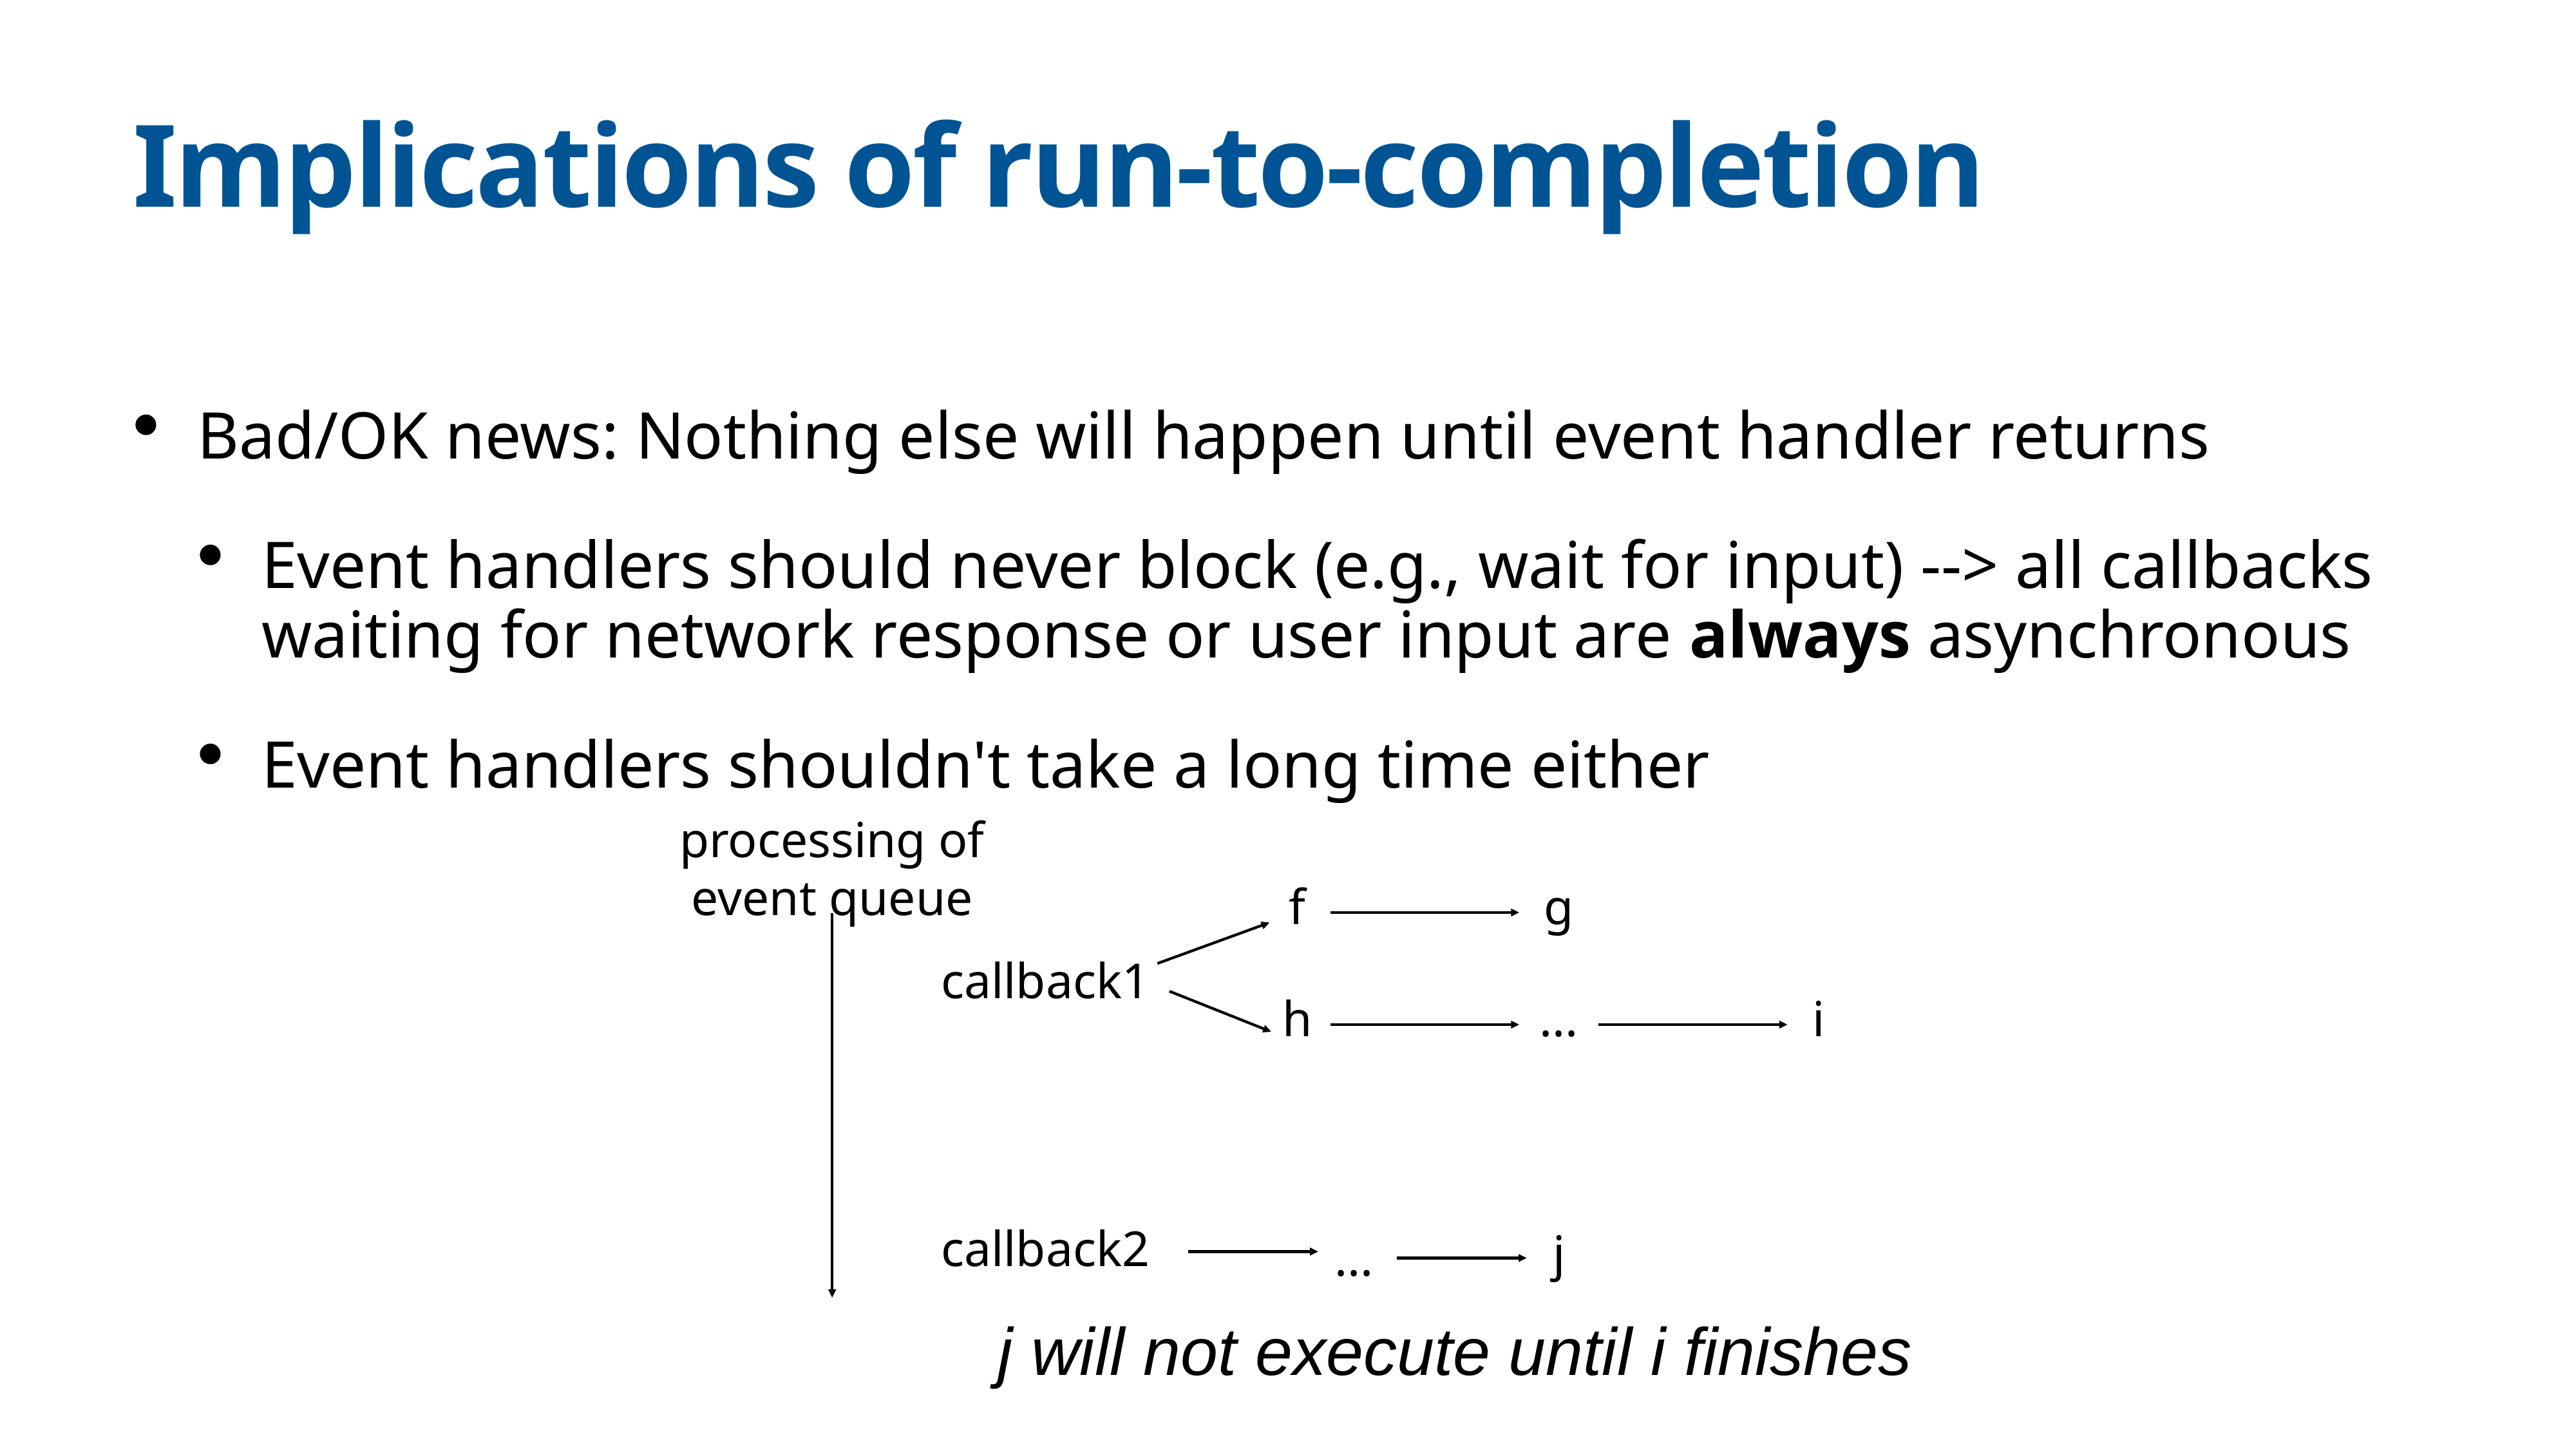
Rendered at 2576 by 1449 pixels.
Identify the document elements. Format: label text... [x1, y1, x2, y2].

text_box [1598, 1020, 1788, 1029]
text_box f [1282, 868, 1314, 942]
text_box ... [1531, 980, 1586, 1054]
list Bad/OK news: Nothing else will happen until event handler returns Event handlers should never block (e.g., wait for input) --> all callbacks waiting for network response or user input are always asynchronous Event handlers shouldn't take a long time either [127, 397, 2449, 1271]
text_box processing of event queue [625, 801, 1039, 933]
text_box g [1536, 868, 1582, 942]
text_box [1330, 1020, 1519, 1029]
text_box [1397, 1254, 1527, 1262]
text_box callback1 [933, 943, 1157, 1016]
text_box i [1805, 980, 1833, 1054]
title Implications of run-to-completion [127, 113, 2449, 266]
text_box callback2 [933, 1210, 1157, 1283]
text_box [828, 933, 837, 1298]
text_box [1188, 1247, 1318, 1256]
text_box [1169, 991, 1271, 1033]
text_box ... [1327, 1220, 1381, 1293]
text_box [1330, 908, 1519, 917]
text_box j [1545, 1215, 1573, 1289]
text_box [1157, 922, 1270, 964]
text_box h [1275, 980, 1320, 1054]
text_box j will not execute until i finishes [990, 1300, 1921, 1396]
